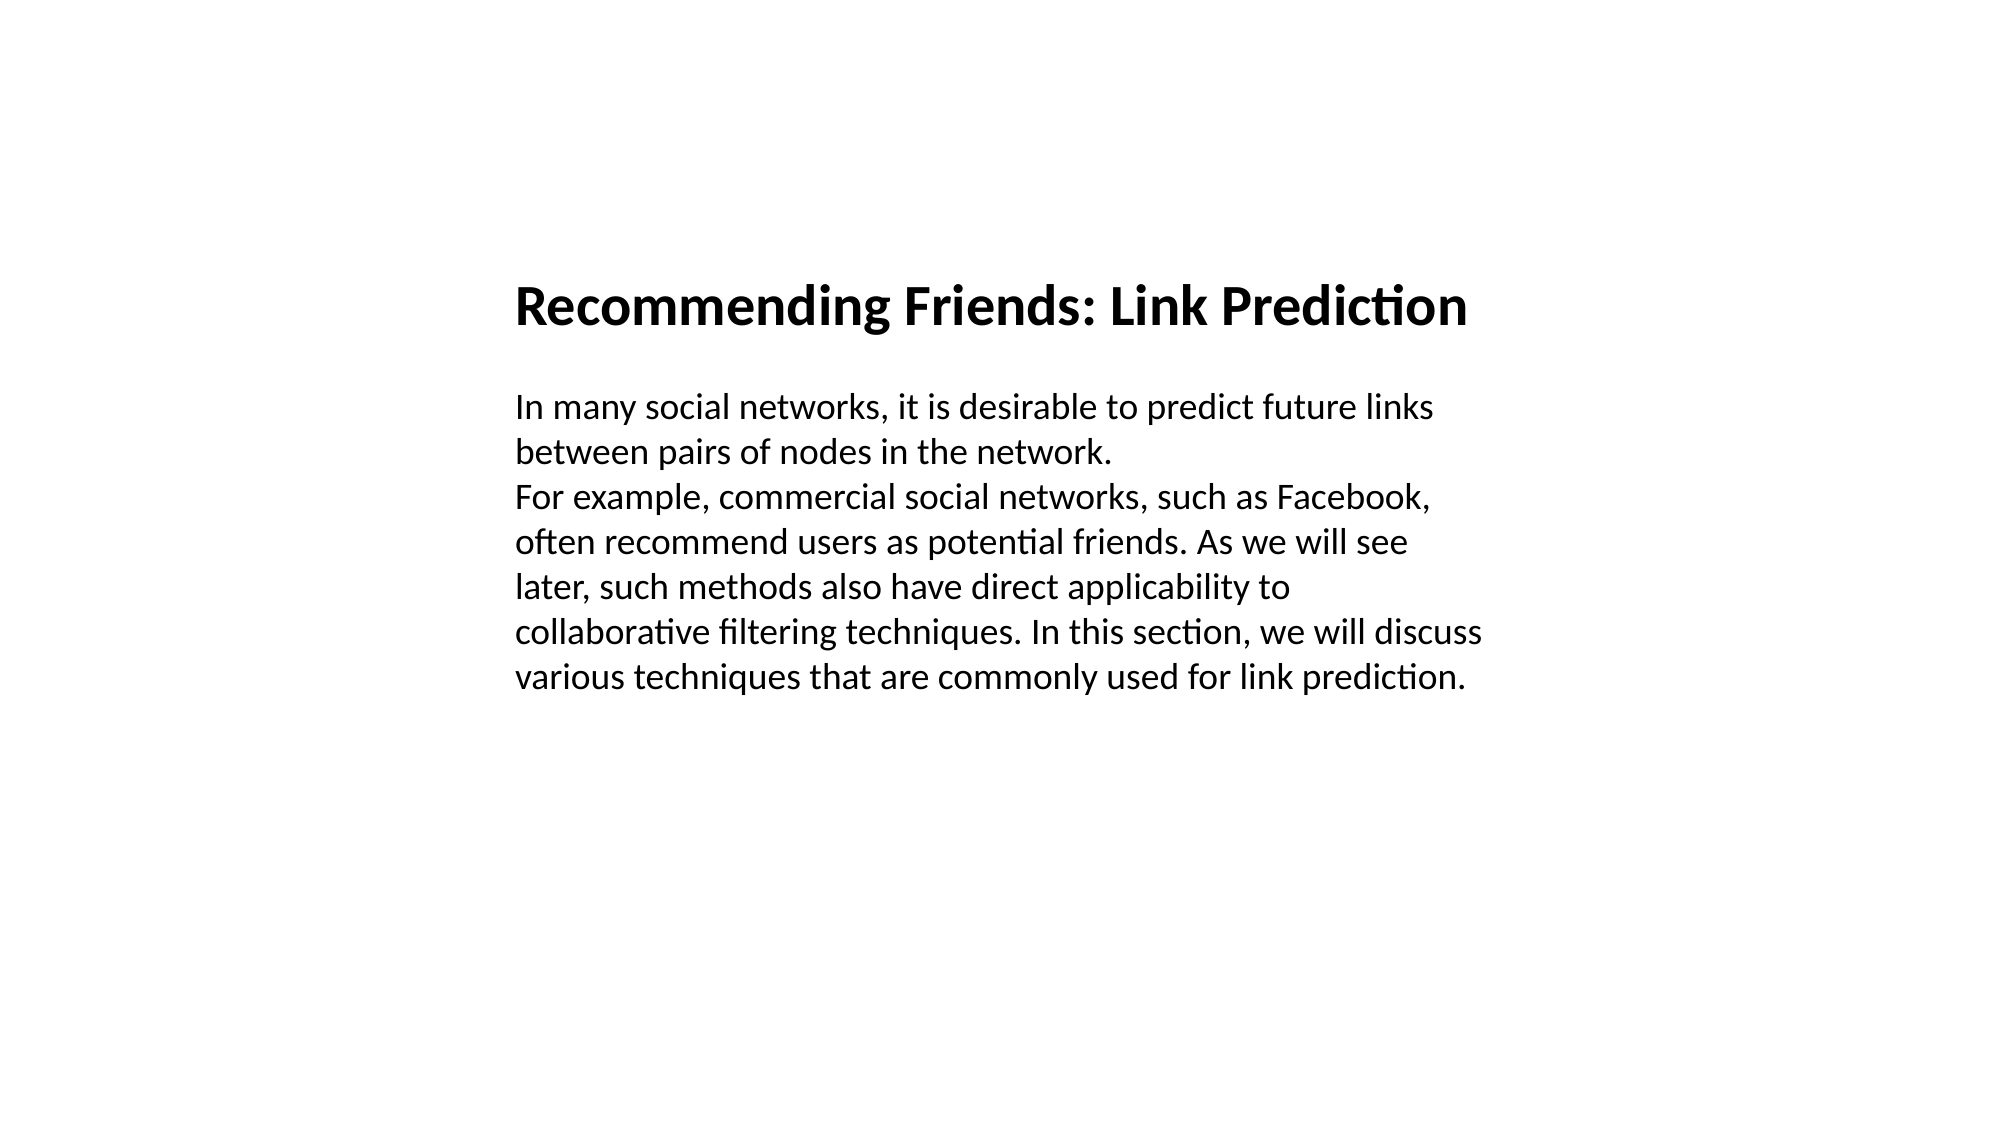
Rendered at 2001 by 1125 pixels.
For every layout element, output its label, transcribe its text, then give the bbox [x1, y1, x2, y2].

text_box Recommending Friends: Link Prediction In many social networks, it is desirable to predict future links between pairs of nodes in the network. For example, commercial social networks, such as Facebook, often recommend users as potential friends. As we will see later, such methods also have direct applicability to collaborative filtering techniques. In this section, we will discuss various techniques that are commonly used for link prediction. [500, 259, 1501, 705]
